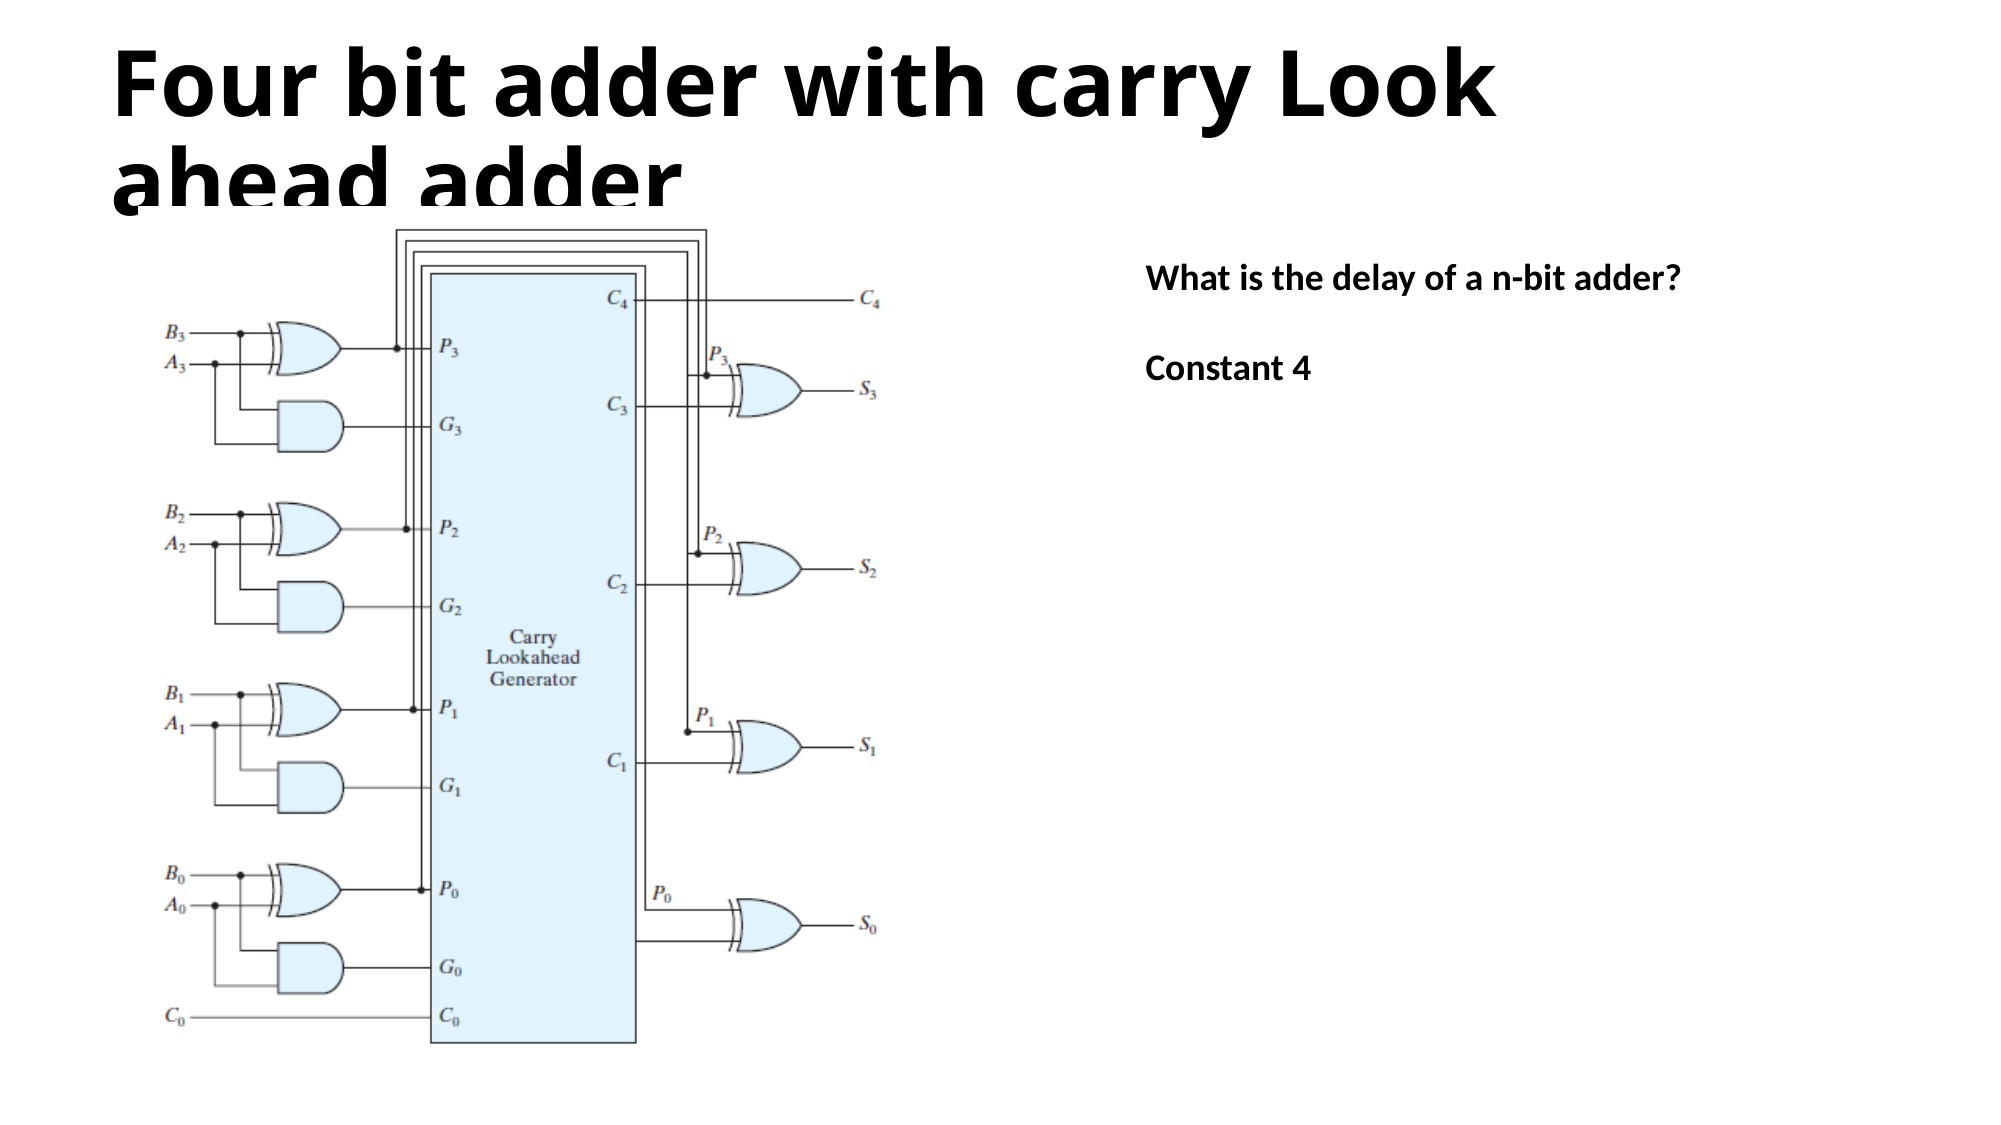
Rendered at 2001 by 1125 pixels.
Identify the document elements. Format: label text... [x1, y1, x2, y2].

title Four bit adder with carry Look ahead adder [95, 27, 1821, 246]
picture [138, 206, 920, 1058]
text_box What is the delay of a n-bit adder? Constant 4 [1130, 245, 1698, 396]
